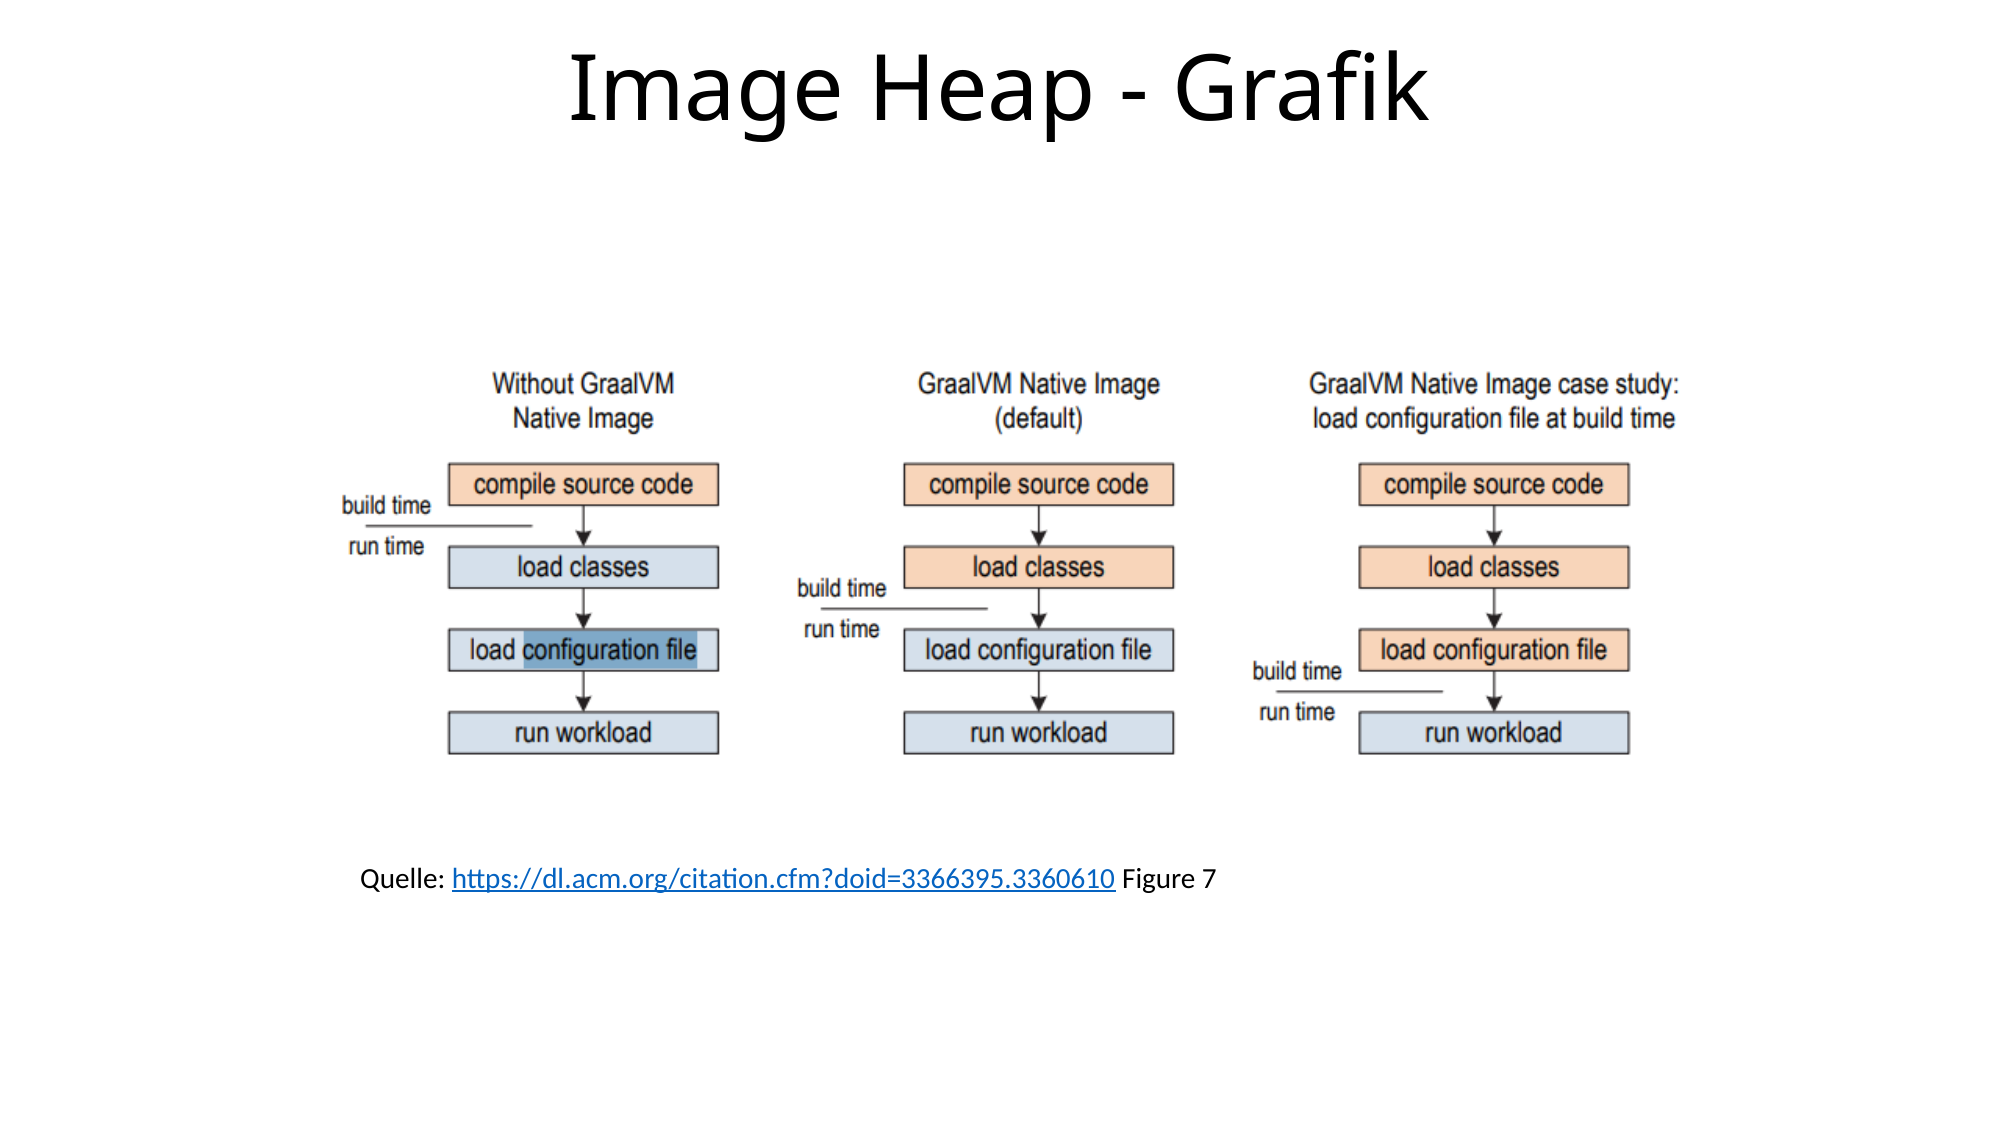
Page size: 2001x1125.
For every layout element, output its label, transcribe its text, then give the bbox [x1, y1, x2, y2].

text_box Quelle: https://dl.acm.org/citation.cfm?doid=3366395.3360610 Figure 7 [345, 851, 1689, 902]
picture [287, 327, 1712, 797]
text_box Image Heap - Grafik [137, 0, 1863, 200]
